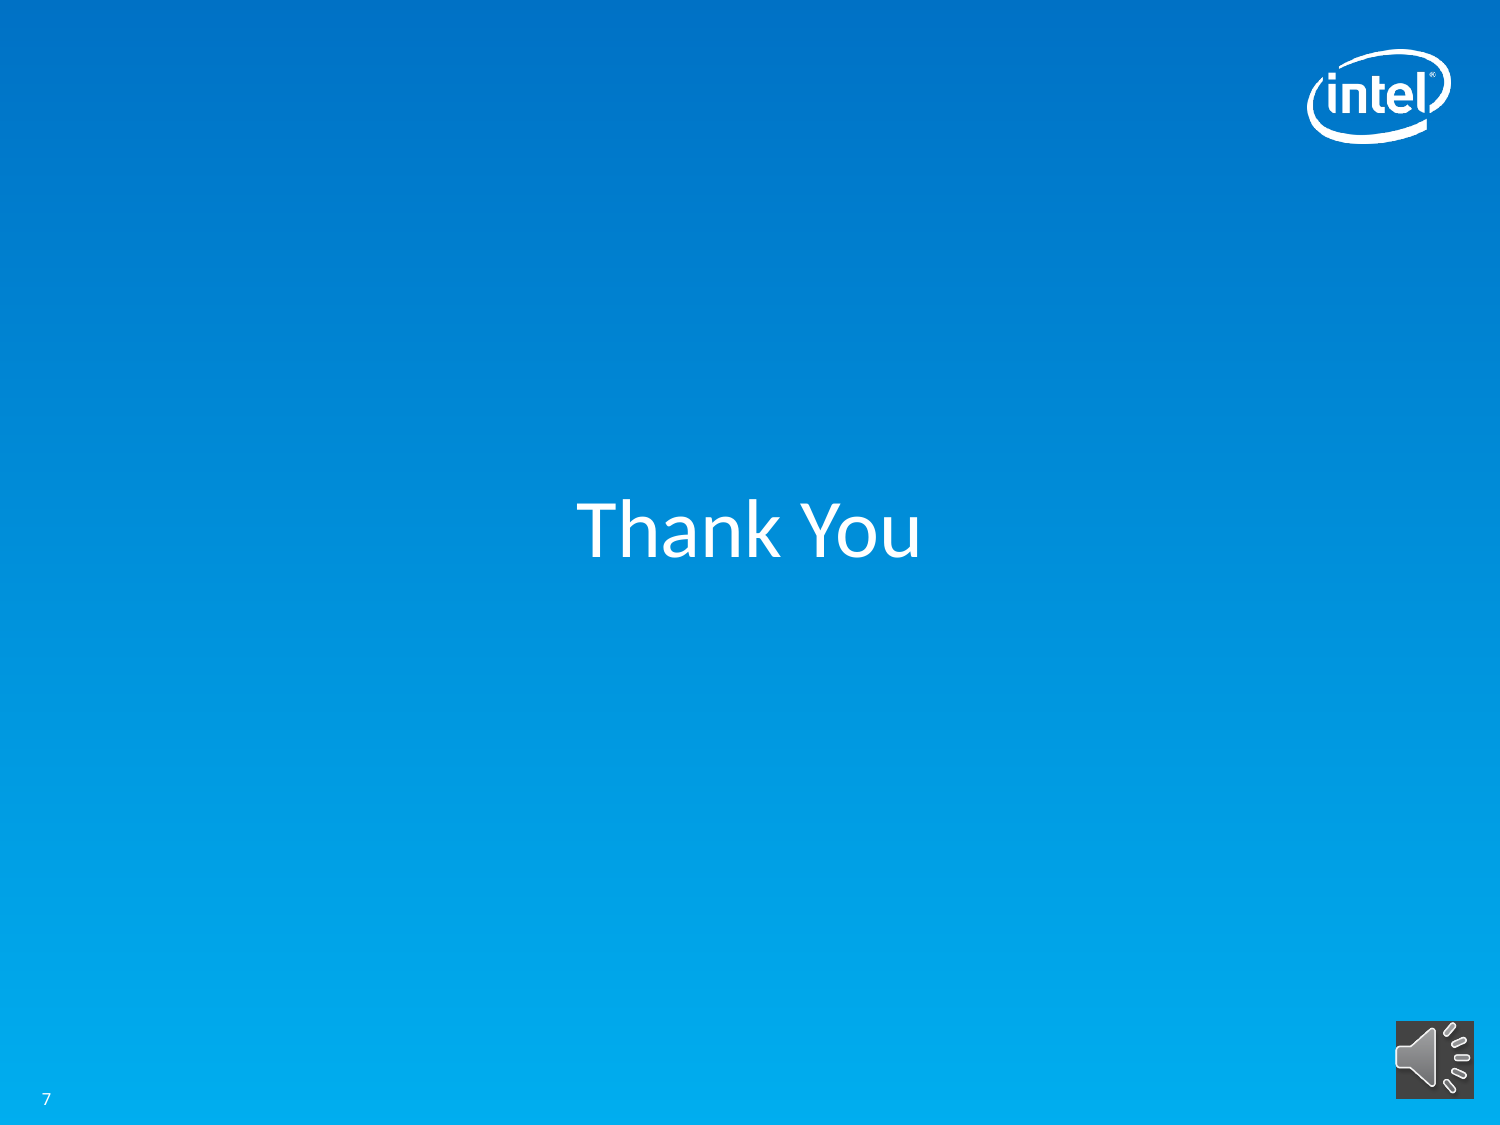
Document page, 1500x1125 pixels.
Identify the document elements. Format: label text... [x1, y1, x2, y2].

title Thank You [74, 412, 1426, 637]
slide_number 7 [12, 1074, 81, 1125]
picture [1307, 49, 1451, 144]
picture [1396, 1022, 1473, 1098]
